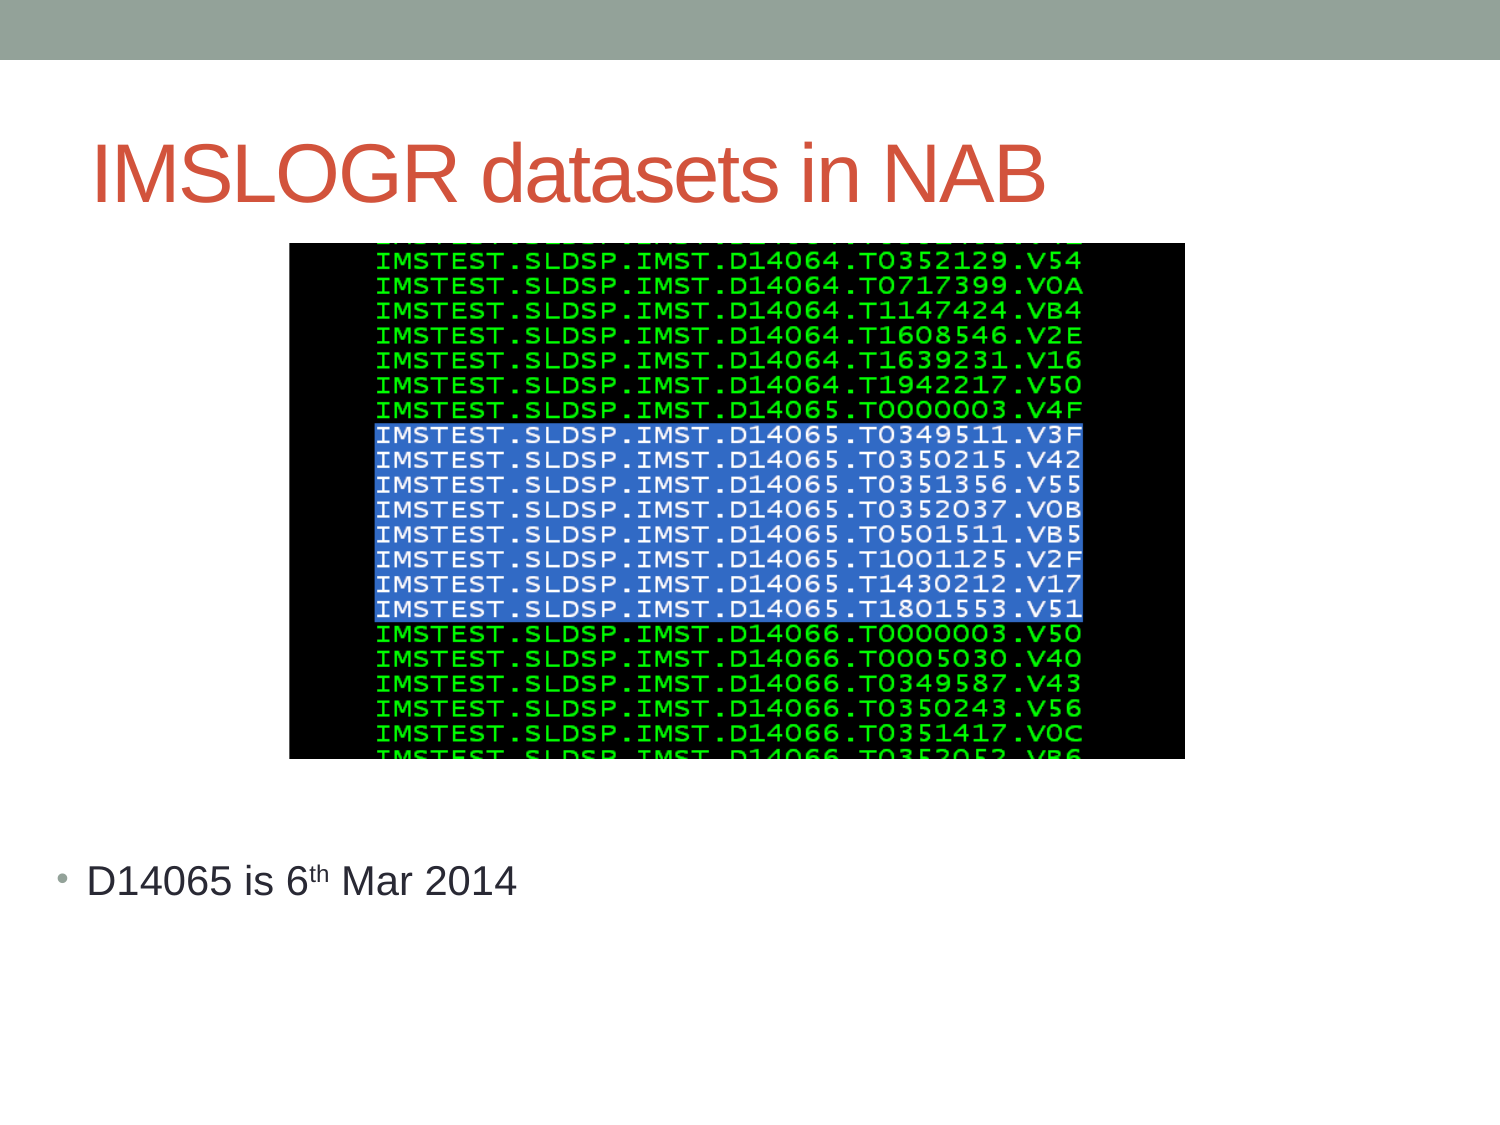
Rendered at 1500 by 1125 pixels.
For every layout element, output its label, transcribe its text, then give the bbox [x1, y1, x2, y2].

title IMSLOGR datasets in NAB [75, 87, 1425, 250]
list D14065 is 6th Mar 2014 [41, 846, 1467, 1024]
picture [289, 243, 1186, 759]
